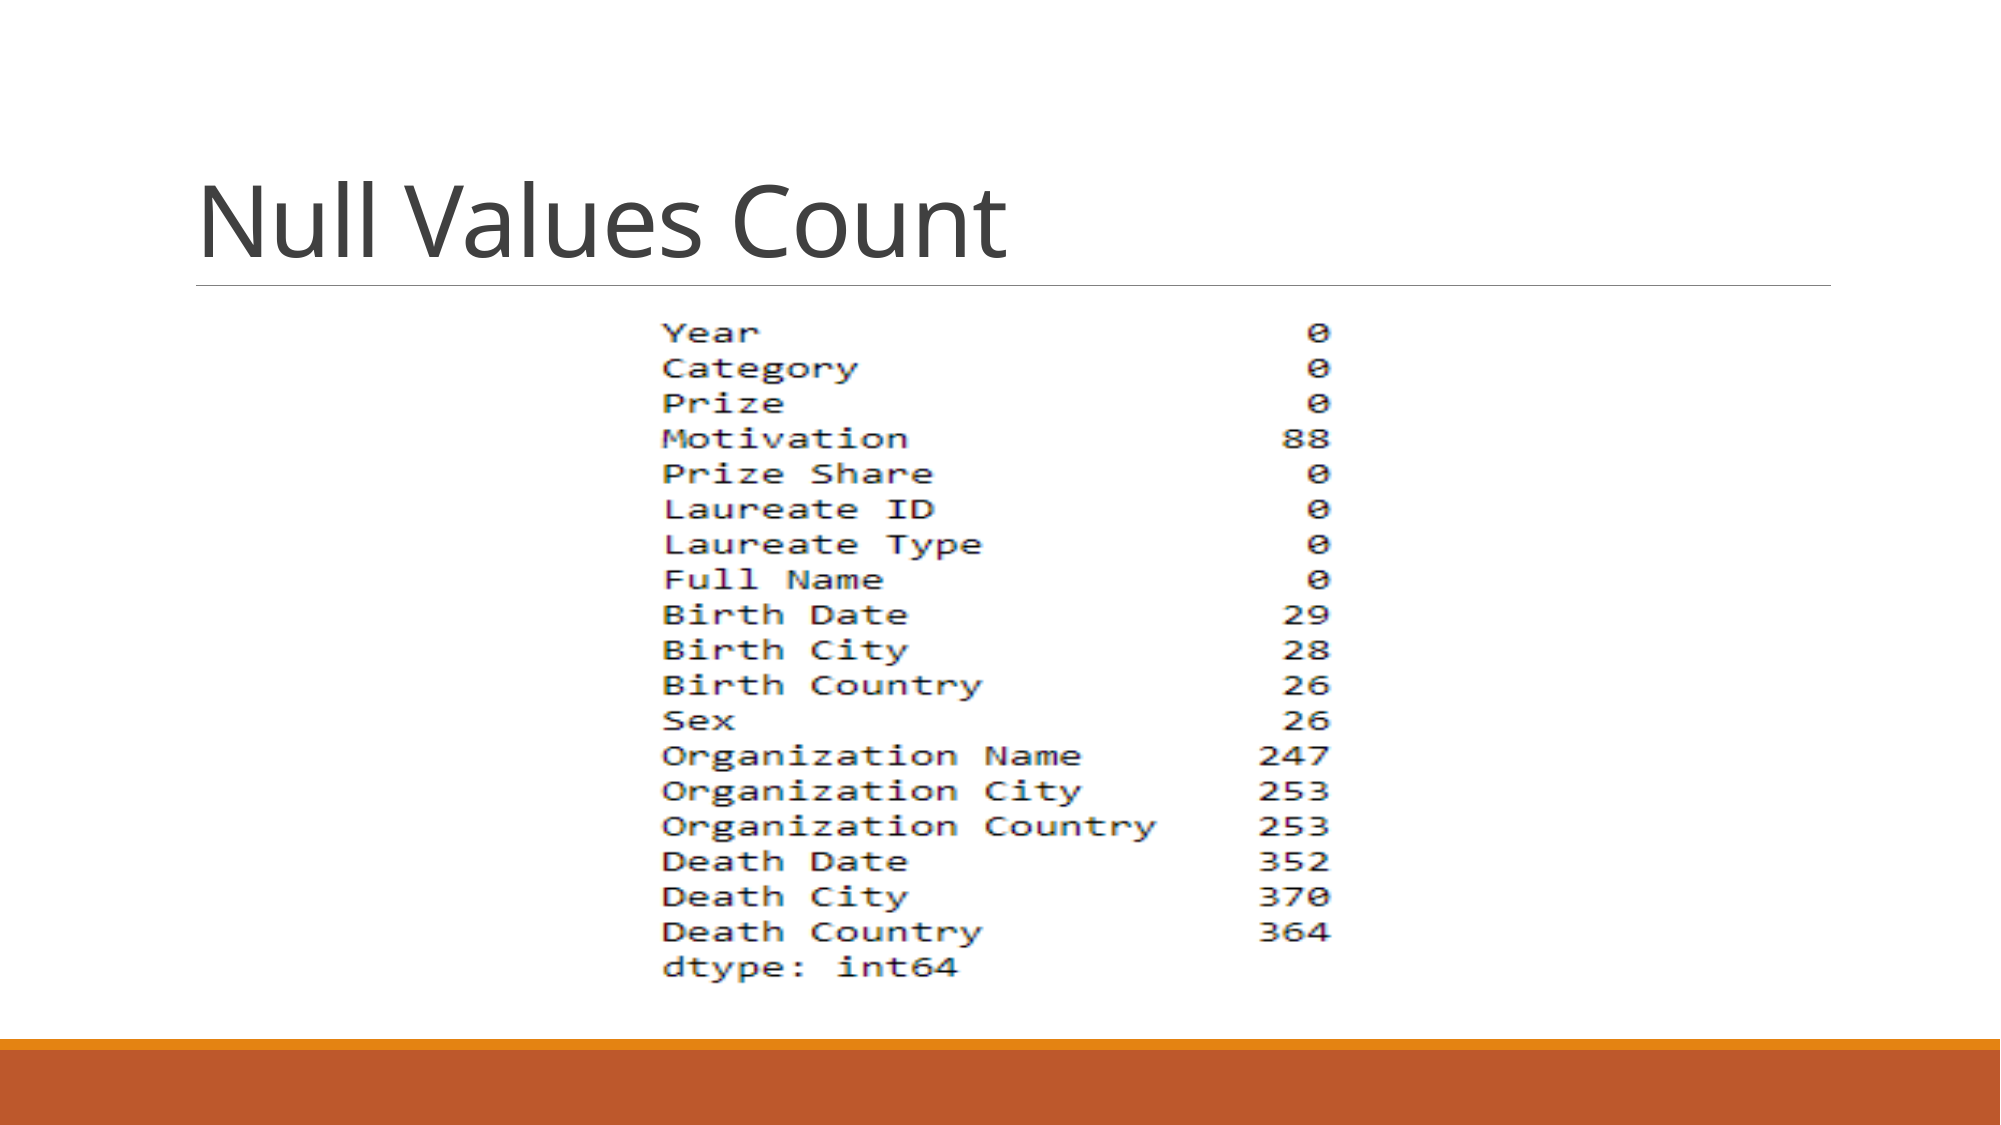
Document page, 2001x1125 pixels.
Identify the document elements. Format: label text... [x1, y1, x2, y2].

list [607, 315, 1403, 1003]
title Null Values Count [180, 147, 1830, 285]
